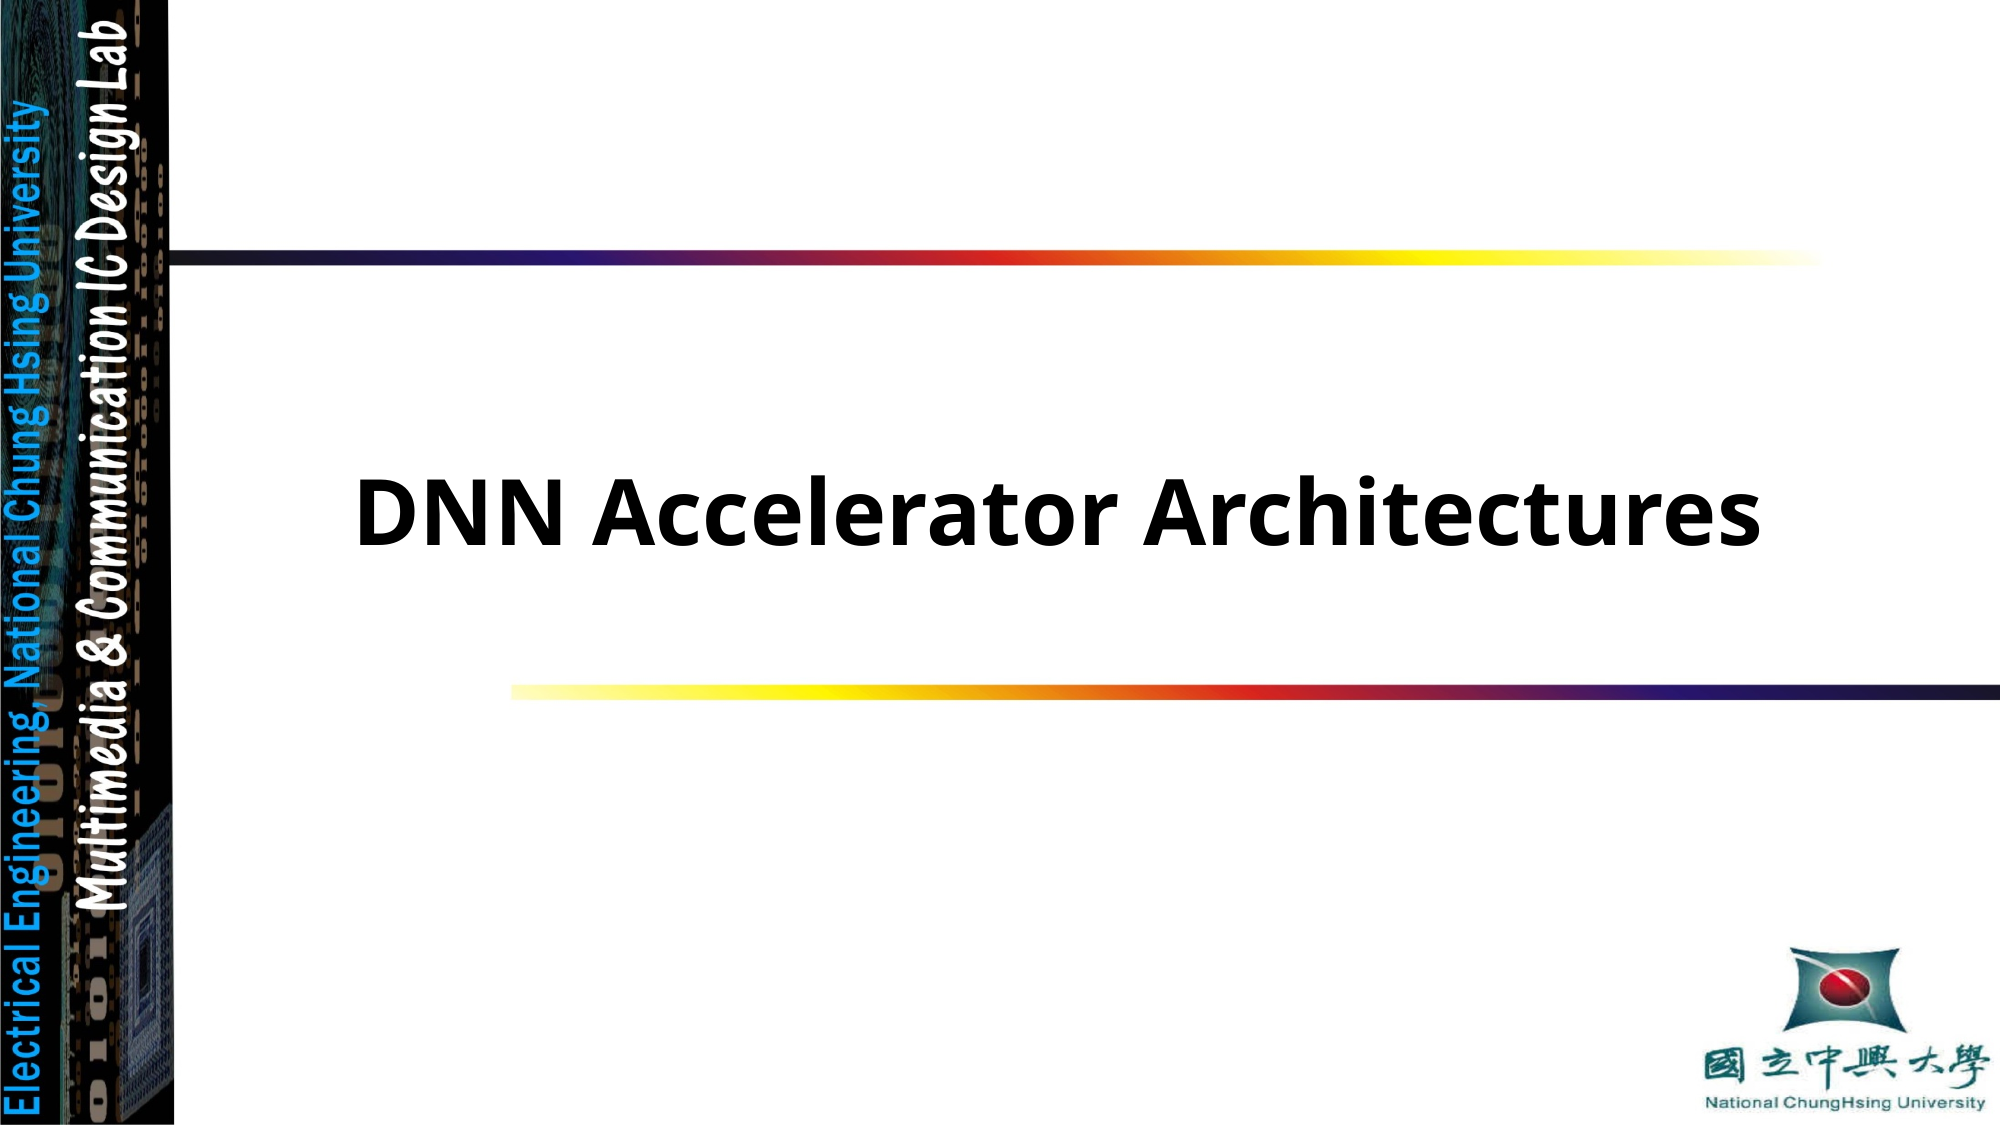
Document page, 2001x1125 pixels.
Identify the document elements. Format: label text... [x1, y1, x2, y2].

picture [0, 0, 2000, 1125]
text_box DNN Accelerator Architectures [337, 446, 1803, 572]
